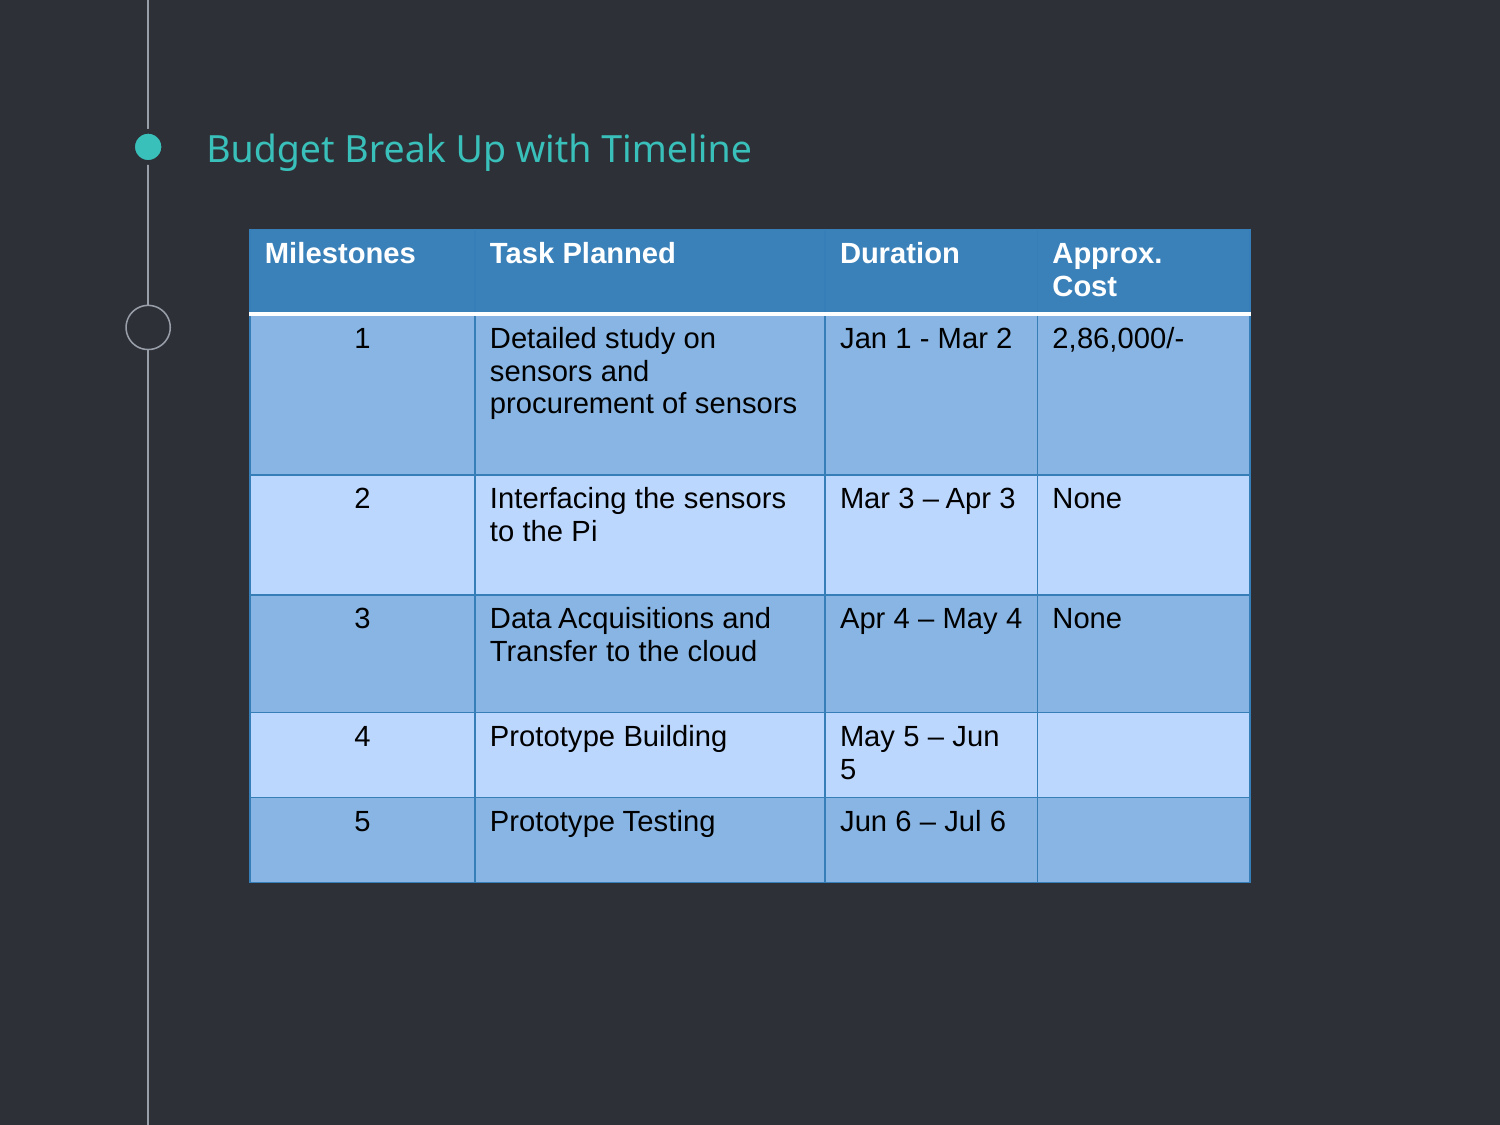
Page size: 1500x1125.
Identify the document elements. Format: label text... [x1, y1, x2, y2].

table_cell Data Acquisitions and Transfer to the cloud [476, 596, 824, 712]
table_header Duration [826, 230, 1037, 312]
table_header Task Planned [476, 230, 824, 312]
title Budget Break Up with Timeline [191, 109, 1317, 185]
table_cell Prototype Testing [476, 798, 824, 882]
table_cell Jan 1 - Mar 2 [826, 316, 1037, 474]
table_cell Apr 4 – May 4 [826, 596, 1037, 712]
table_cell Interfacing the sensors to the Pi [476, 476, 824, 594]
table_cell 2 [251, 476, 474, 594]
table_cell Prototype Building [476, 713, 824, 797]
table_cell [1038, 713, 1249, 797]
table_header Milestones [251, 230, 474, 312]
table_cell May 5 – Jun 5 [826, 713, 1037, 797]
table_cell 2,86,000/- [1038, 316, 1249, 474]
table_cell [1038, 798, 1249, 882]
table_cell 5 [251, 798, 474, 882]
table_header Approx. Cost [1038, 230, 1249, 312]
table_cell Detailed study on sensors and procurement of sensors [476, 316, 824, 474]
table_cell 4 [251, 713, 474, 797]
table_cell Mar 3 – Apr 3 [826, 476, 1037, 594]
table_cell None [1038, 476, 1249, 594]
table_cell 1 [251, 316, 474, 474]
table_cell None [1038, 596, 1249, 712]
table_cell 3 [251, 596, 474, 712]
table_cell Jun 6 – Jul 6 [826, 798, 1037, 882]
